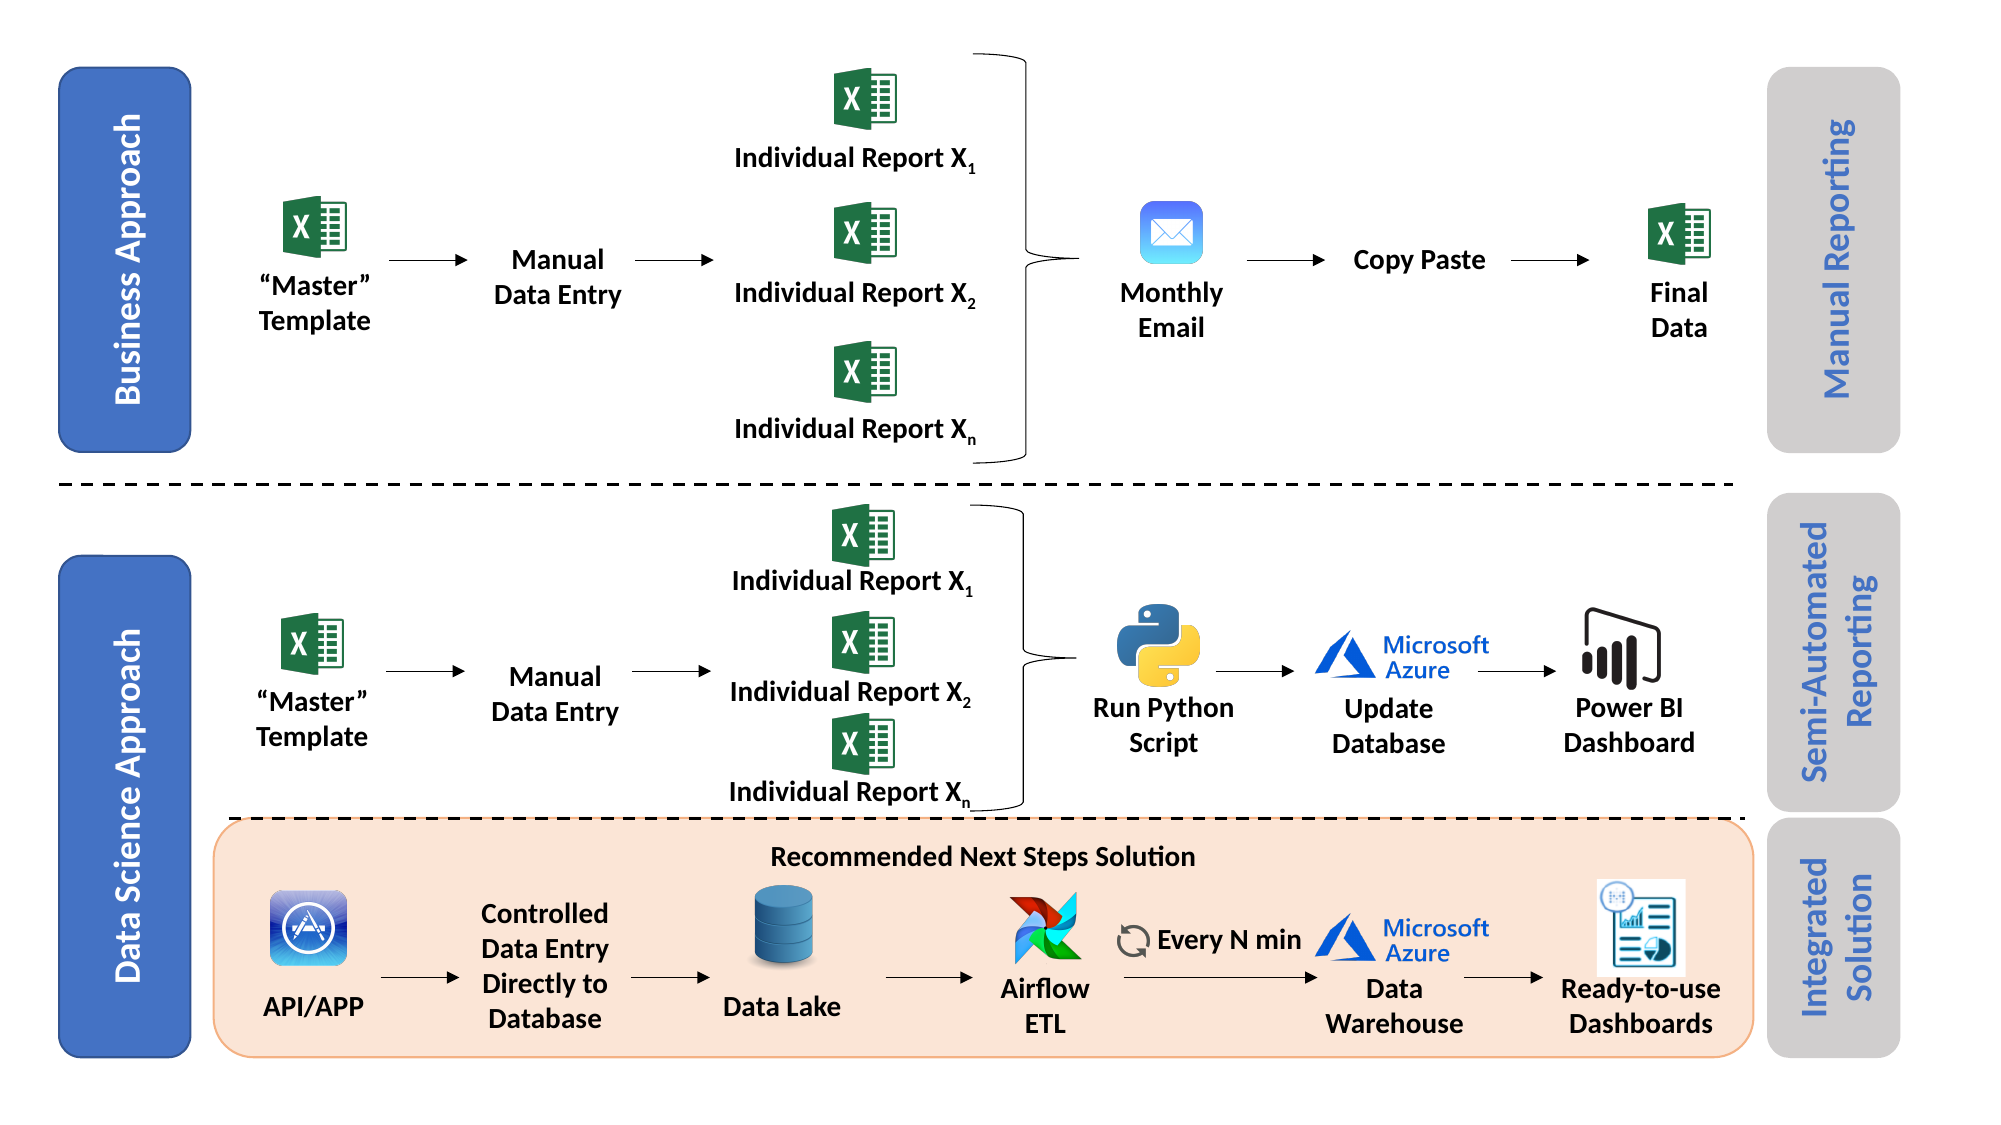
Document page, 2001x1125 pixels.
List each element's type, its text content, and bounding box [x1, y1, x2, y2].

text_box Individual Report Xn [719, 401, 1020, 457]
text_box Individual Report X1 [719, 130, 997, 186]
text_box Data Warehouse [1308, 984, 1481, 1047]
text_box Every N min [1142, 913, 1308, 963]
text_box Business Approach [58, 66, 192, 453]
text_box Power BI Dashboard [1531, 680, 1728, 766]
picture [832, 611, 895, 674]
text_box Individual Report X2 [719, 265, 997, 321]
picture [834, 202, 898, 264]
picture [832, 713, 895, 775]
text_box Data Lake [696, 979, 869, 1030]
text_box Individual Report X2 [715, 664, 993, 720]
picture [1008, 890, 1083, 966]
text_box Manual Data Entry [472, 233, 644, 318]
picture [1308, 607, 1495, 701]
text_box Update Database [1303, 682, 1475, 767]
text_box [970, 504, 1077, 808]
picture [283, 196, 347, 258]
picture [1117, 604, 1200, 687]
text_box Data Science Approach [58, 554, 192, 1059]
picture [1648, 203, 1711, 265]
text_box Monthly Email [1097, 265, 1246, 351]
picture [746, 885, 818, 971]
picture [834, 68, 898, 130]
picture [832, 504, 895, 567]
picture [1114, 922, 1153, 960]
picture [1308, 889, 1495, 984]
picture [270, 890, 347, 967]
text_box Semi-Automated Reporting [1767, 492, 1901, 813]
text_box Individual Report Xn [714, 764, 1014, 818]
text_box Run Python Script [1066, 681, 1263, 766]
text_box Manual Reporting [1767, 66, 1901, 454]
picture [834, 341, 898, 403]
picture [1580, 607, 1663, 690]
text_box Airflow ETL [959, 961, 1132, 1047]
text_box “Master” Template [238, 675, 387, 761]
text_box Recommended Next Steps Solution [212, 819, 1755, 1059]
text_box API/APP [227, 979, 400, 1030]
text_box Ready-to-use Dashboards [1543, 961, 1740, 1047]
text_box Controlled Data Entry Directly to Database [459, 886, 632, 1042]
text_box Individual Report X1 [717, 553, 995, 609]
picture [281, 613, 344, 675]
picture [1596, 879, 1686, 977]
text_box Integrated Solution [1767, 817, 1901, 1059]
text_box “Master” Template [241, 258, 389, 344]
picture [1140, 201, 1203, 264]
text_box Final Data [1605, 265, 1754, 351]
text_box Manual Data Entry [469, 649, 642, 735]
text_box [972, 53, 1080, 464]
text_box Copy Paste [1339, 233, 1511, 283]
